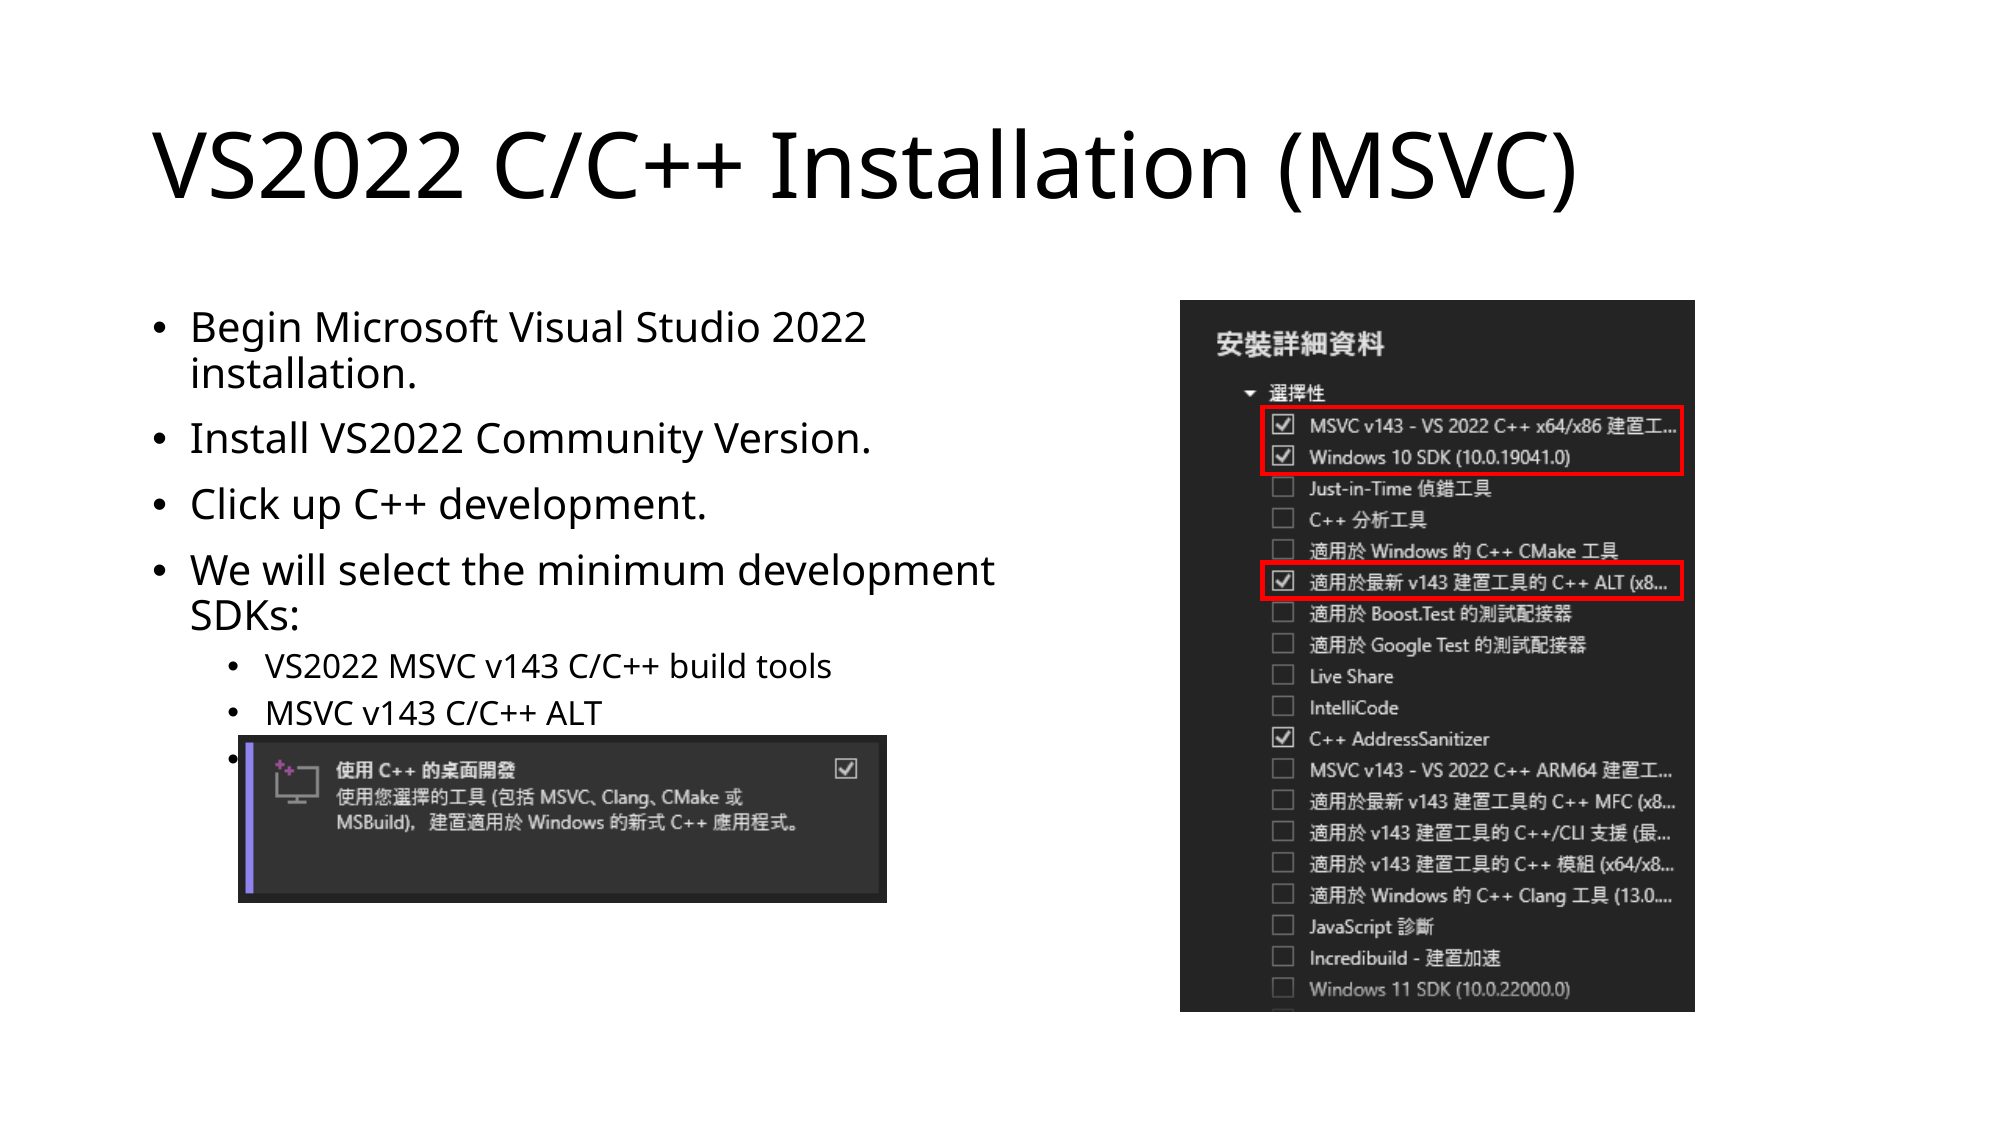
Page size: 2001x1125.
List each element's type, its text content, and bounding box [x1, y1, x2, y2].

title VS2022 C/C++ Installation (MSVC) [137, 59, 1863, 278]
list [1180, 300, 1695, 1012]
picture [238, 735, 887, 903]
list Begin Microsoft Visual Studio 2022 installation. Install VS2022 Community Version. Click up C++ development. We will select the minimum development SDKs: VS2022 MSVC v143 C/C++ build tools MSVC v143 C/C++ ALT Windows 10 SDK [137, 299, 1045, 1014]
